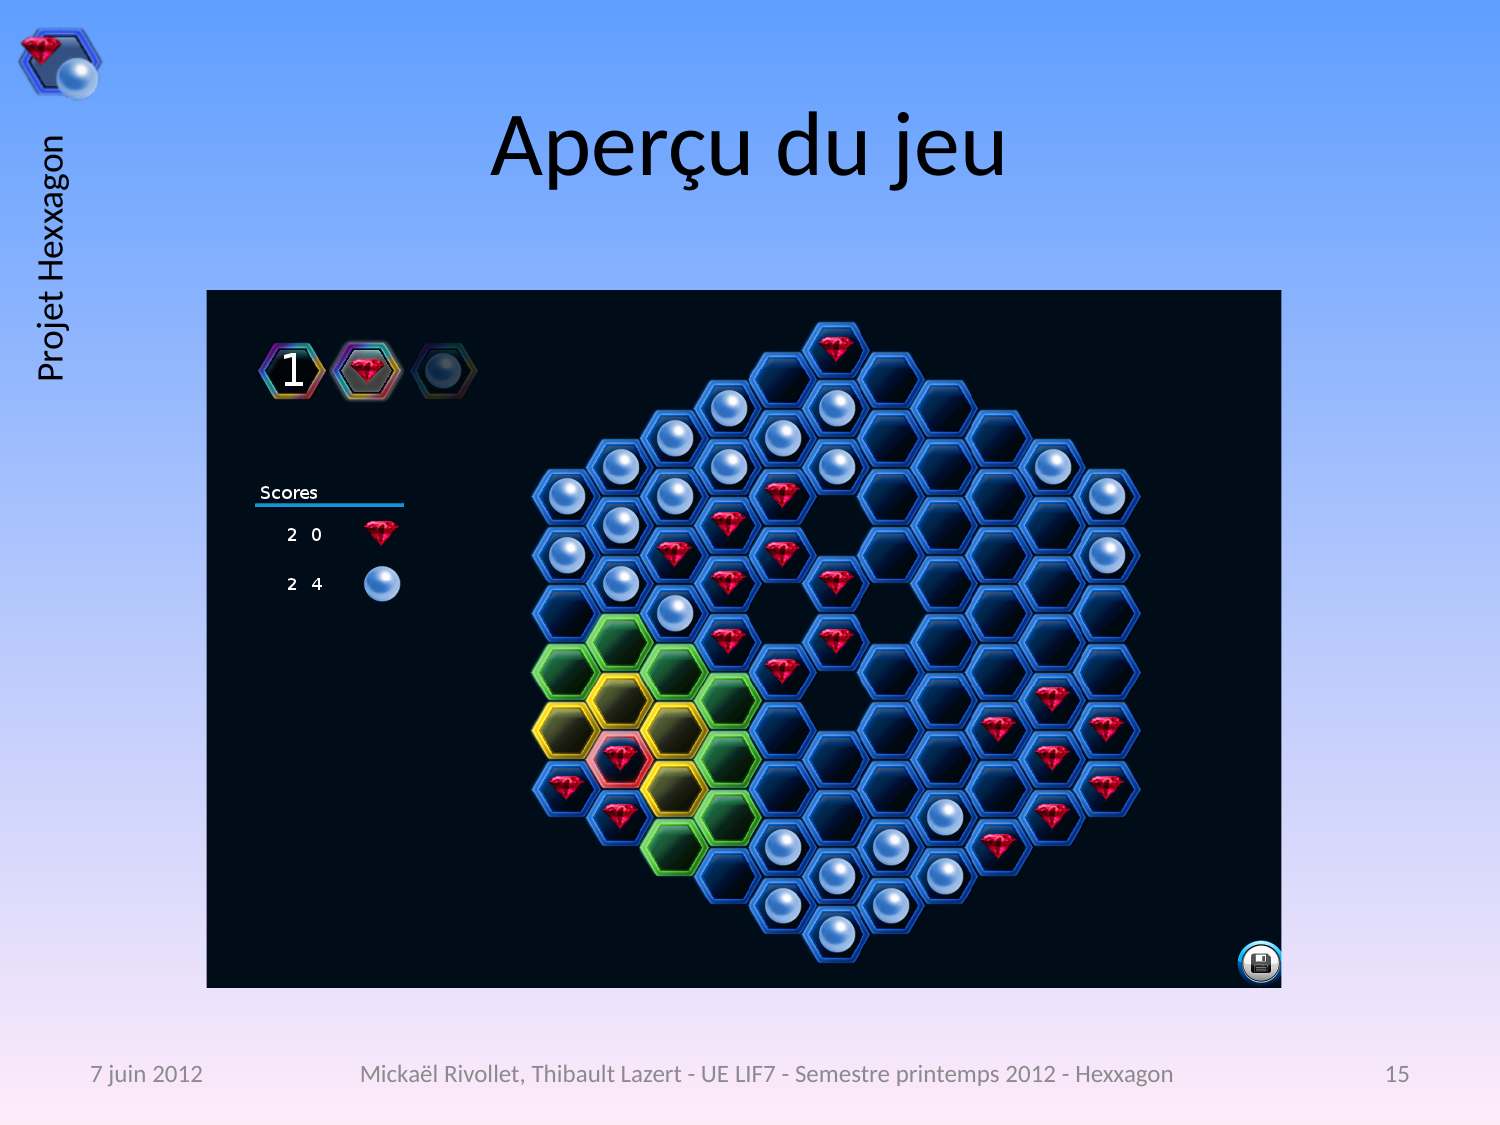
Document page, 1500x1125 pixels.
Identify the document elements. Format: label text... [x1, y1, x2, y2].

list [206, 290, 1282, 988]
slide_number 15 [1328, 1042, 1425, 1103]
footer Mickaël Rivollet, Thibault Lazert - UE LIF7 - Semestre printemps 2012 - Hexxagon [301, 1042, 1235, 1103]
slide_number 7 juin 2012 [75, 1042, 266, 1103]
title Aperçu du jeu [75, 45, 1425, 233]
picture [17, 19, 104, 105]
